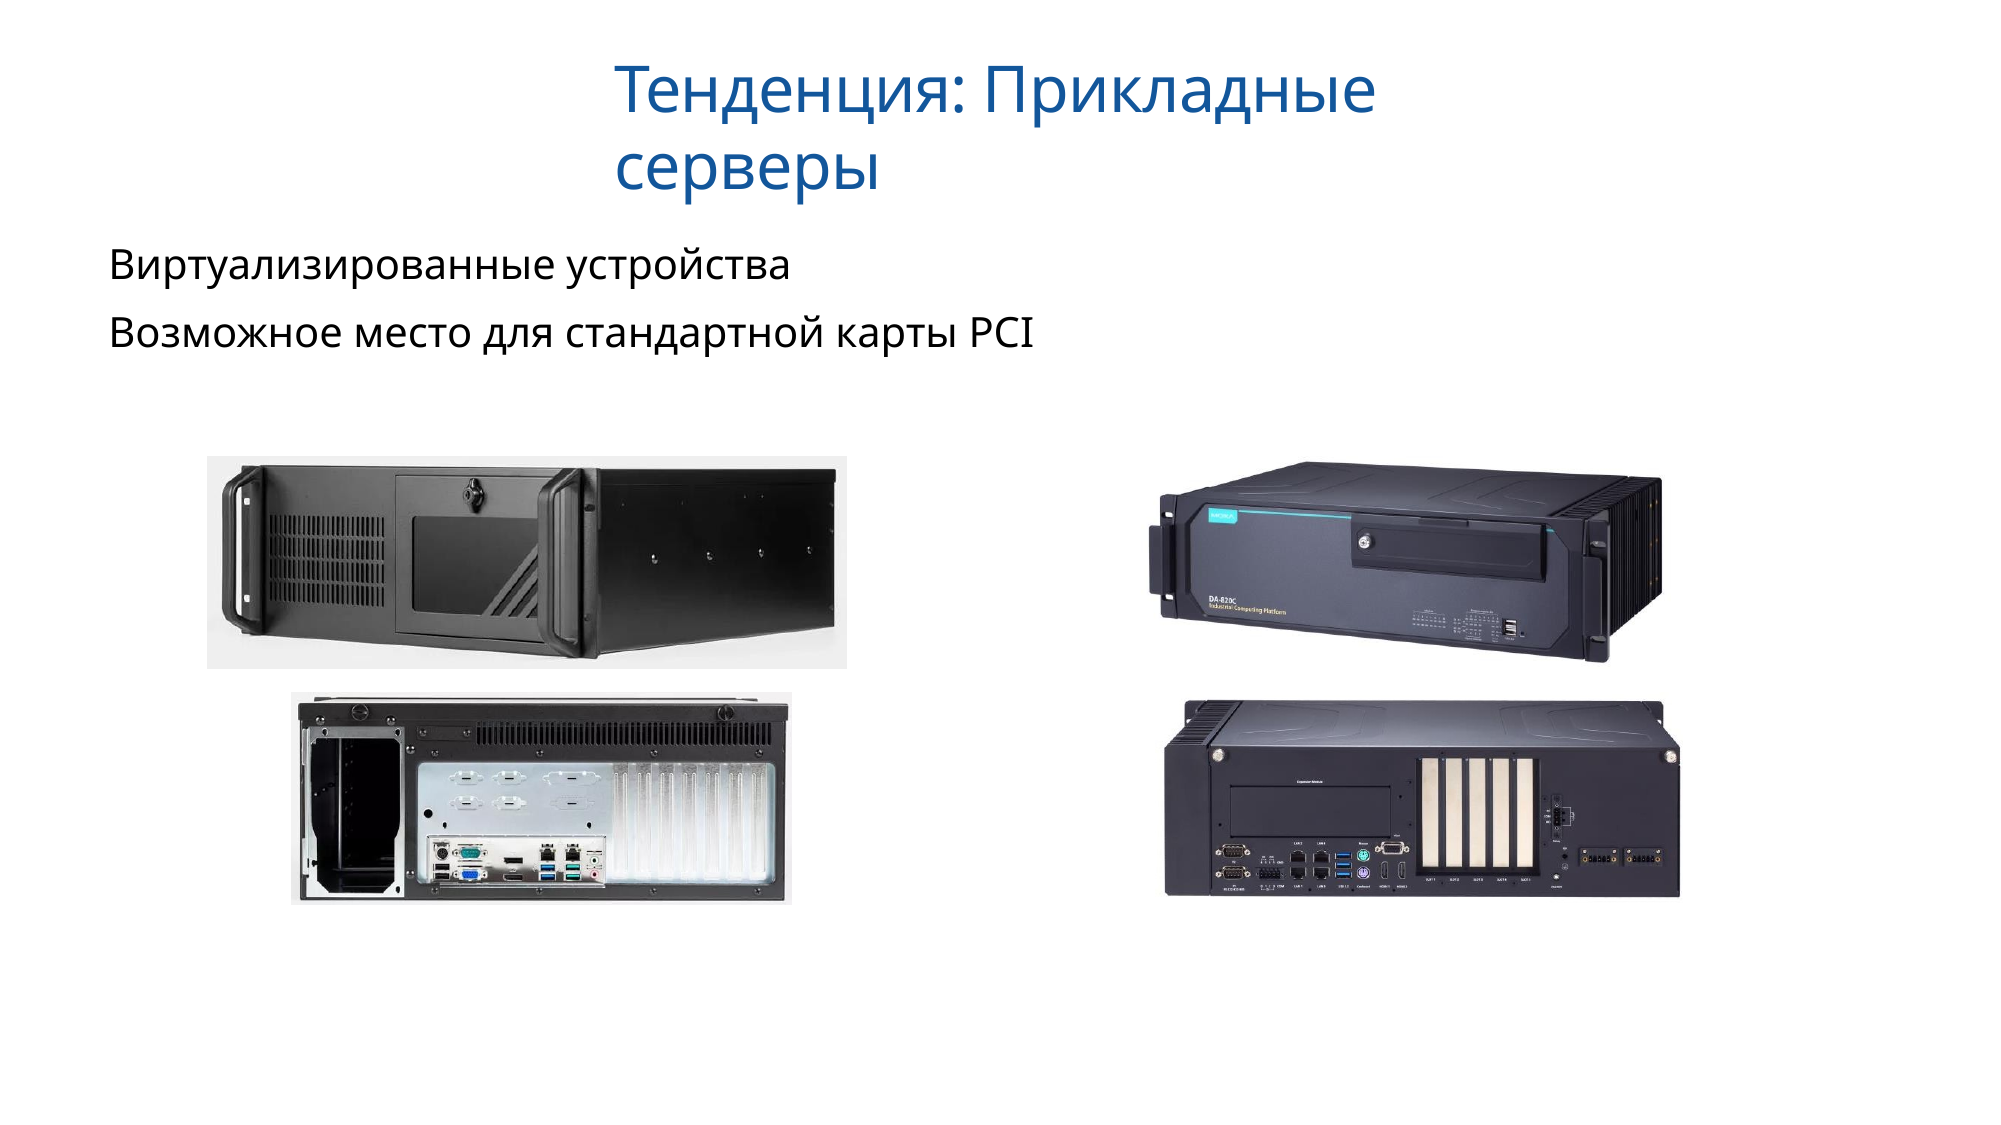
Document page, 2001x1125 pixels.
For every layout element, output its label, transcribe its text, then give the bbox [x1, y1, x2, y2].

text_box Виртуализированные устройства Возможное место для стандартной карты PCI [68, 219, 1200, 356]
picture [291, 692, 792, 905]
picture [207, 456, 847, 669]
title Тенденция: Прикладные серверы [612, 29, 1563, 219]
picture [1141, 456, 1671, 669]
picture [1154, 692, 1683, 903]
